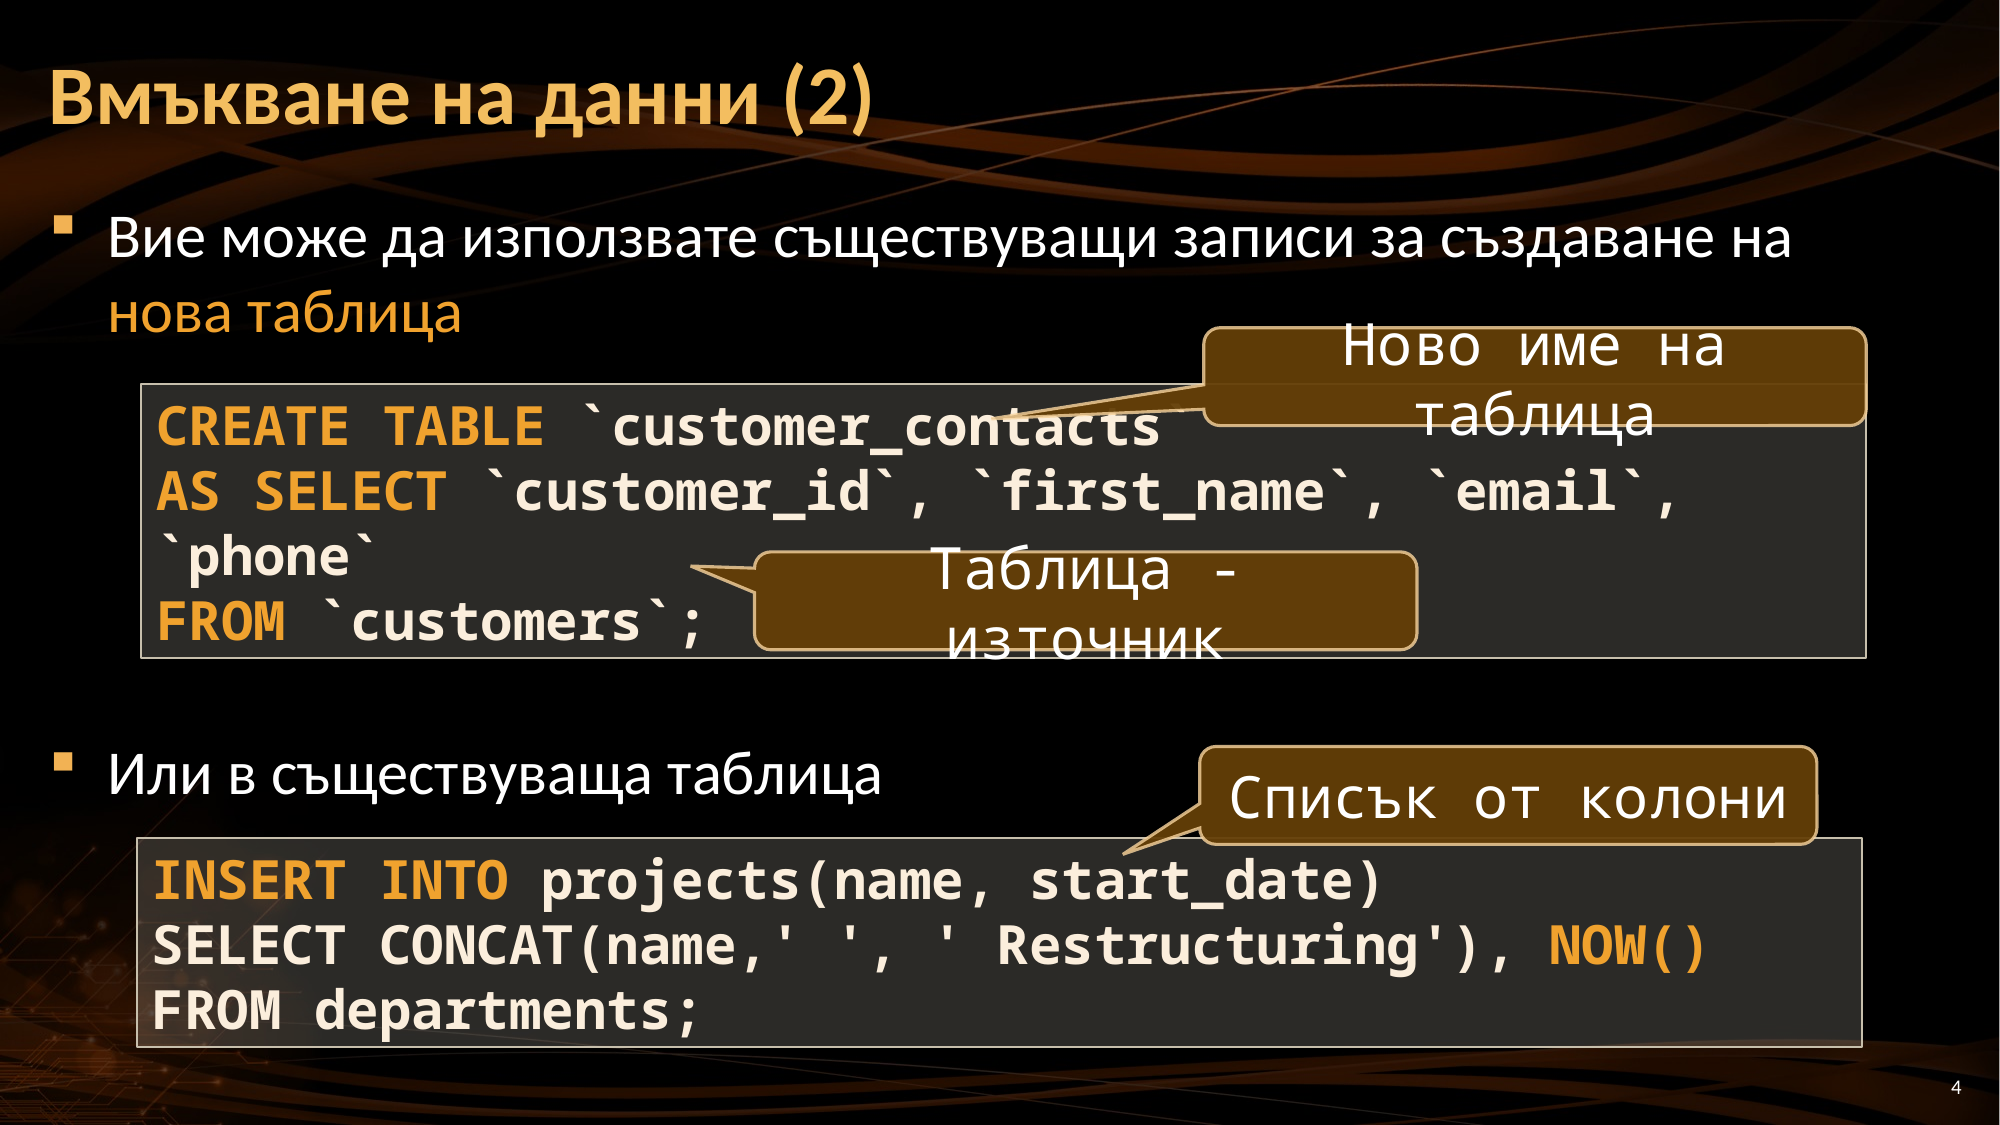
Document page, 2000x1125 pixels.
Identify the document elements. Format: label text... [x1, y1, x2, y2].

text_box INSERT INTO projects(name, start_date) SELECT CONCAT(name,' ', ' Restructuring'), NOW() FROM departments; [137, 837, 1863, 1048]
text_box Таблица - източник [690, 550, 1419, 651]
list Вие може да използвате съществуващи записи за създаване на нова таблица Или в съществуваща таблица [31, 189, 1968, 1103]
slide_number 4 [1897, 1070, 1968, 1103]
title Вмъкване на данни (2) [30, 6, 1968, 189]
picture [0, 0, 2000, 1125]
text_box Списък от колони [1122, 745, 1818, 856]
text_box CREATE TABLE `customer_contacts` AS SELECT `customer_id`, `first_name`, `email`, `phone` FROM `customers`; [141, 383, 1867, 659]
text_box Ново име на таблица [991, 326, 1868, 427]
